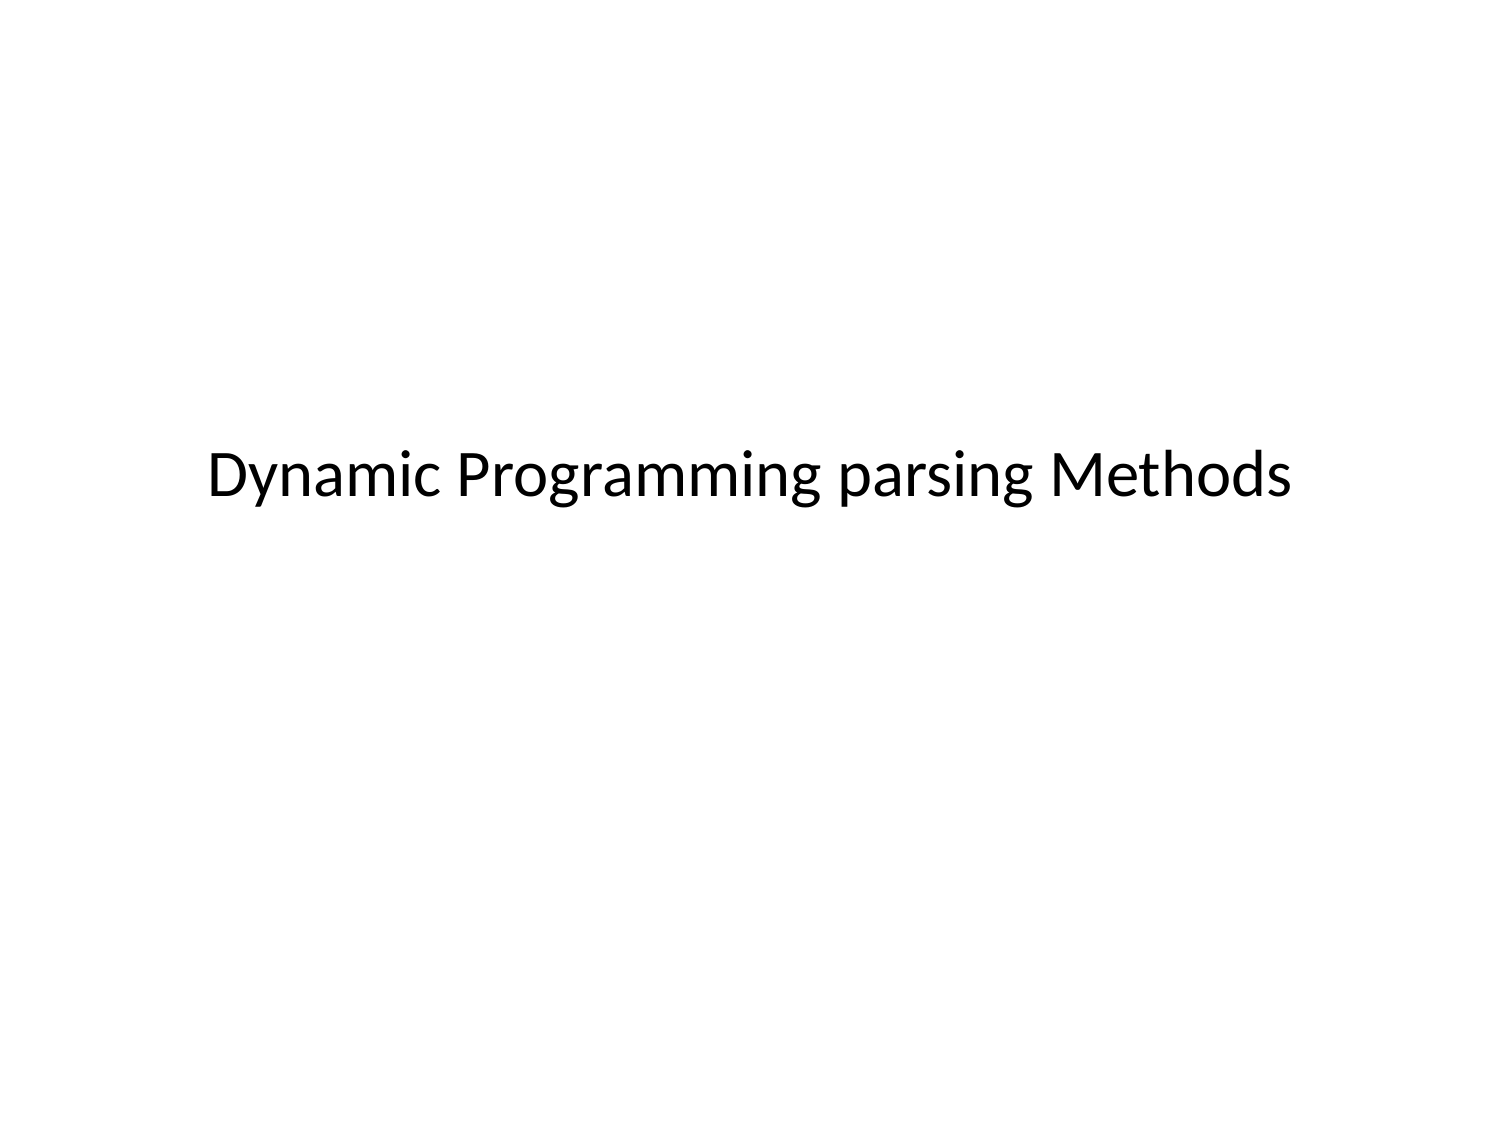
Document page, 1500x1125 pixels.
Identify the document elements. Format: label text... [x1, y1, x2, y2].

title Dynamic Programming parsing Methods [112, 349, 1388, 591]
